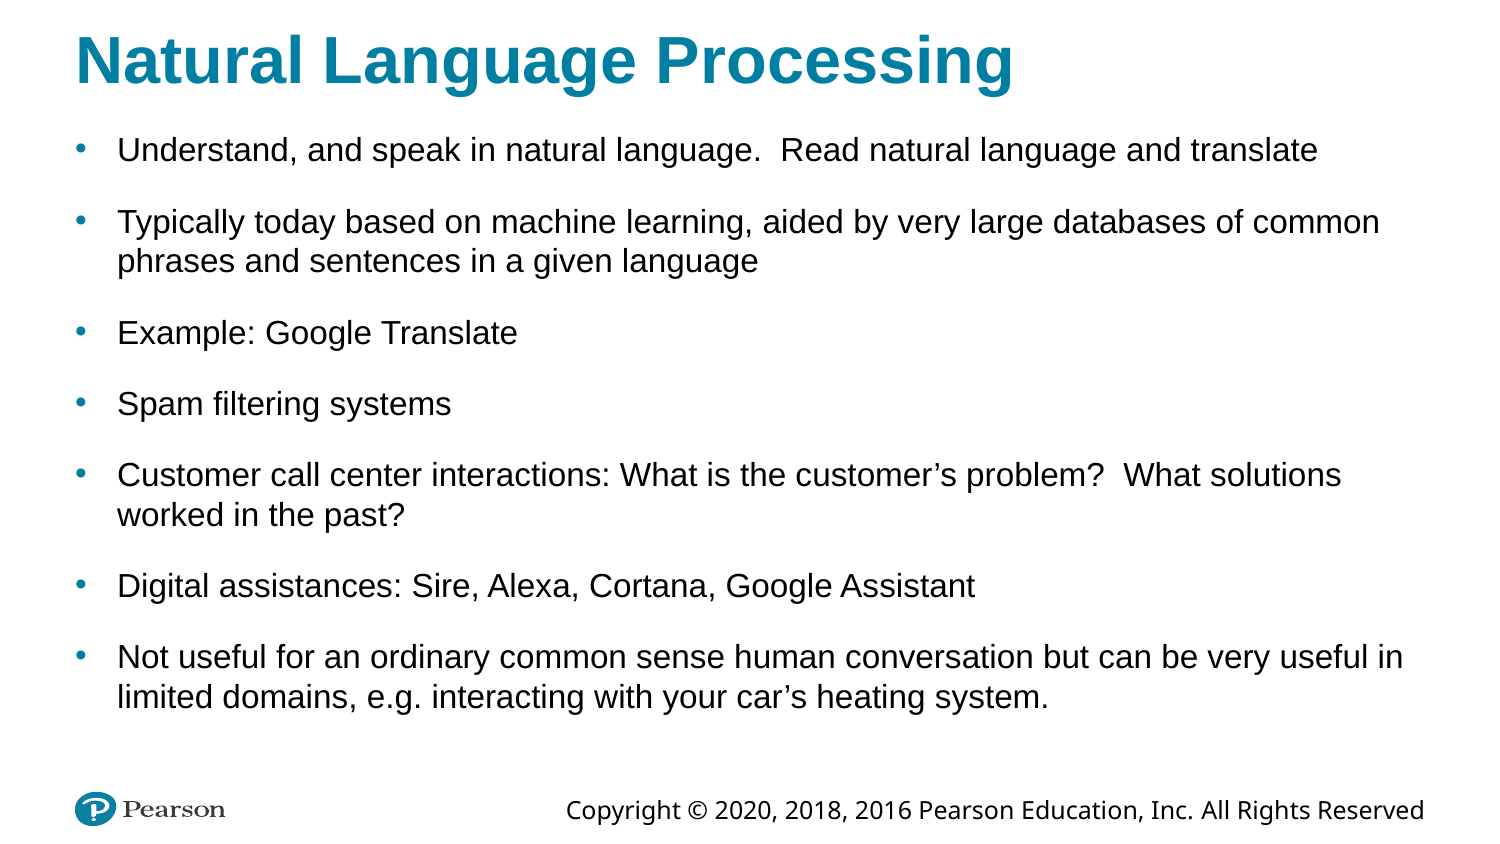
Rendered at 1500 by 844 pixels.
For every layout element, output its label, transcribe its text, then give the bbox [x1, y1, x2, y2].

list Understand, and speak in natural language. Read natural language and translate Typically today based on machine learning, aided by very large databases of common phrases and sentences in a given language Example: Google Translate Spam filtering systems Customer call center interactions: What is the customer’s problem? What solutions worked in the past? Digital assistances: Sire, Alexa, Cortana, Google Assistant Not useful for an ordinary common sense human conversation but can be very useful in limited domains, e.g. interacting with your car’s heating system. [75, 128, 1425, 716]
title Natural Language Processing [75, 0, 1425, 97]
